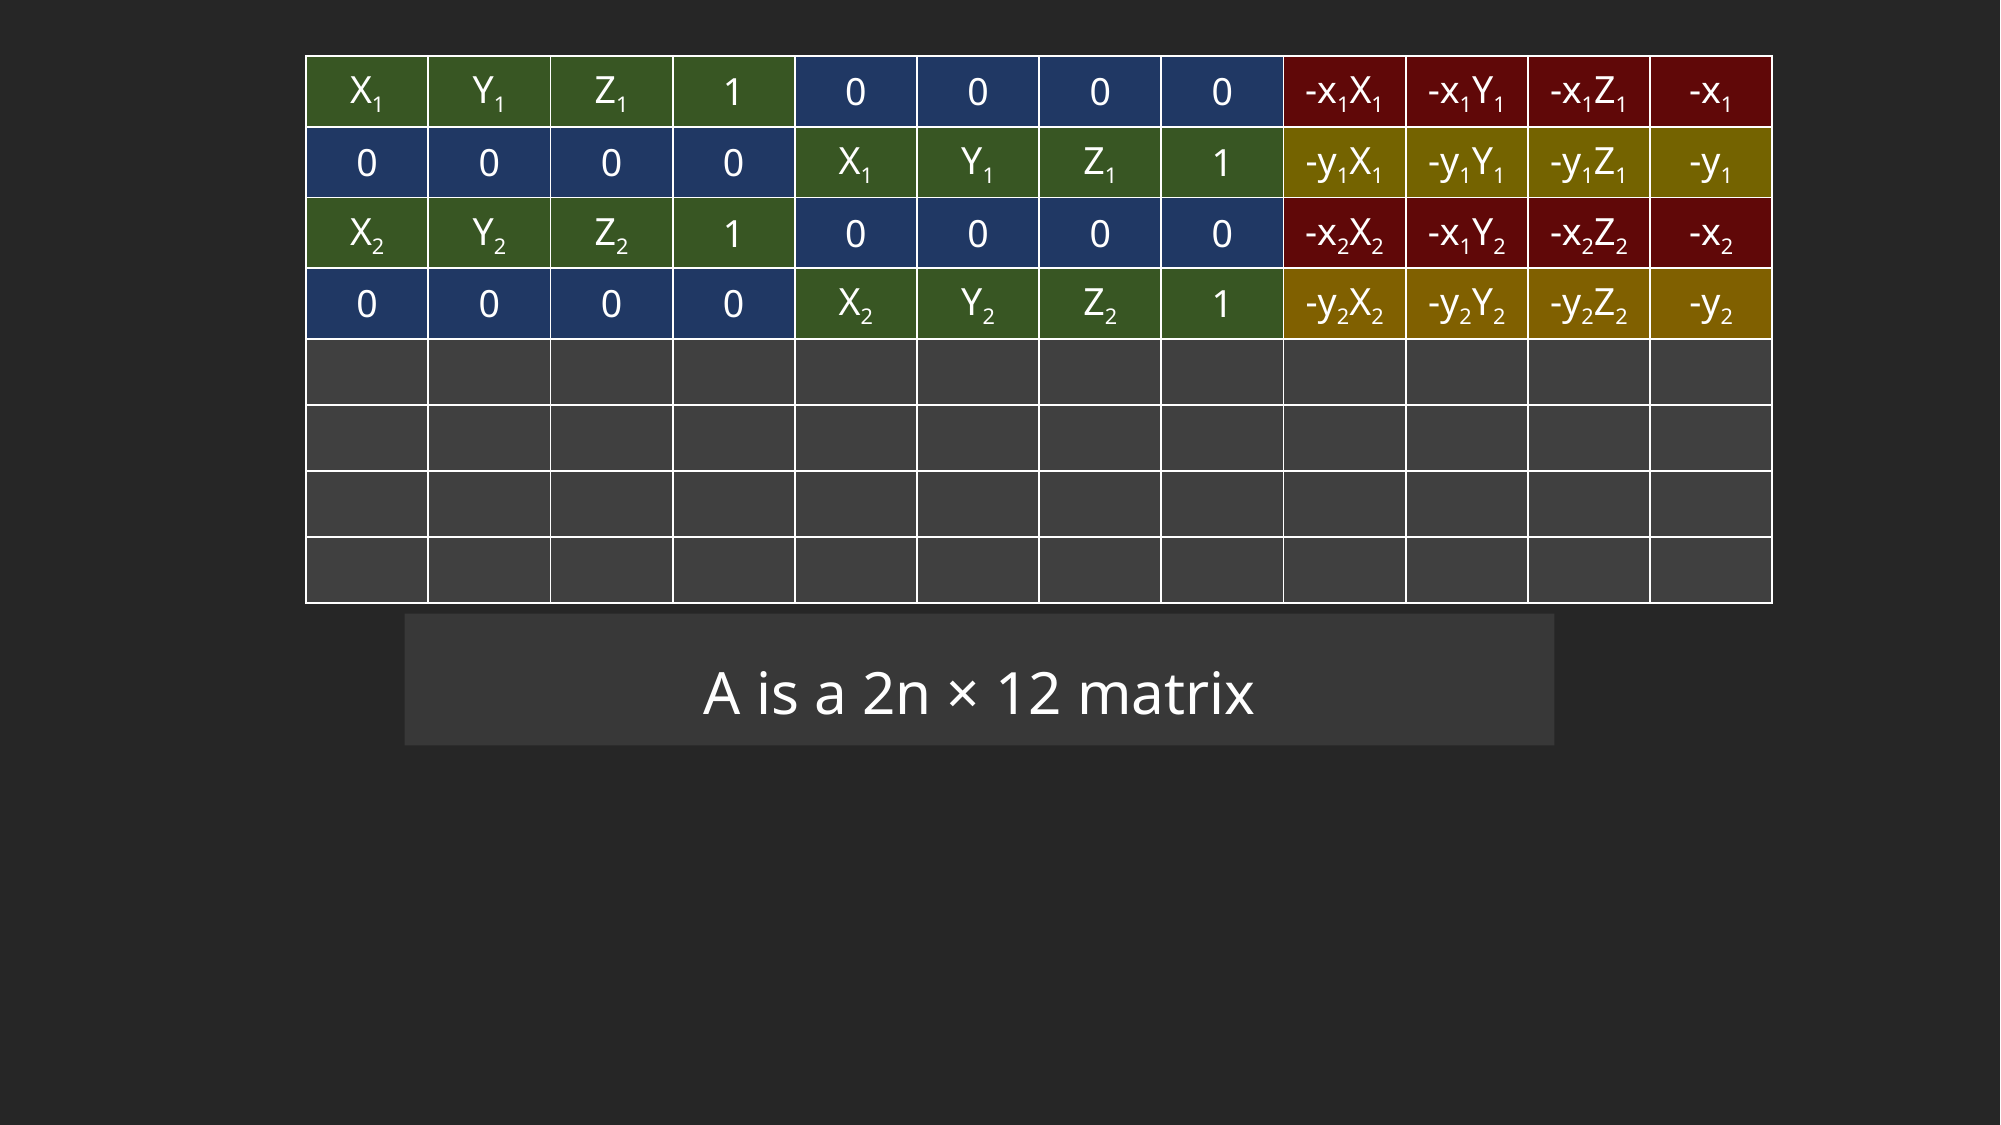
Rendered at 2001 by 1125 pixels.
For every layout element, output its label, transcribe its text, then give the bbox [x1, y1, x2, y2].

table_cell 1 [1162, 269, 1283, 338]
table_cell [918, 472, 1038, 536]
table_cell [307, 472, 427, 536]
table_cell [1407, 472, 1527, 536]
table_cell X2 [307, 198, 427, 267]
table_header 0 [1162, 57, 1283, 126]
table_cell [1529, 340, 1649, 404]
table_cell [551, 340, 672, 404]
table_cell 0 [429, 269, 550, 338]
table_header 0 [918, 57, 1038, 126]
table_header Y1 [429, 57, 550, 126]
table_cell [1040, 406, 1160, 470]
table_cell Z2 [1040, 269, 1160, 338]
table_cell 0 [551, 128, 672, 197]
table_cell -x2X2 [1284, 198, 1405, 267]
table_cell [796, 340, 916, 404]
table_cell [674, 340, 794, 404]
table_cell Z1 [1040, 128, 1160, 197]
table_cell [1529, 538, 1649, 602]
table_cell [1284, 538, 1405, 602]
table_cell [796, 538, 916, 602]
table_cell [551, 406, 672, 470]
list A is a 2n × 12 matrix [404, 613, 1555, 746]
table_cell [796, 472, 916, 536]
table_cell [429, 406, 550, 470]
table_cell Y2 [429, 198, 550, 267]
table_cell -y1Y1 [1407, 128, 1527, 197]
table_cell [674, 472, 794, 536]
table_cell [1284, 340, 1405, 404]
table_cell 0 [918, 198, 1038, 267]
table_cell [307, 340, 427, 404]
table_header -x1Z1 [1529, 57, 1649, 126]
table_cell -y2Y2 [1407, 269, 1527, 338]
table_cell [1162, 472, 1283, 536]
table_cell [551, 472, 672, 536]
table_cell 0 [674, 269, 794, 338]
table_cell 0 [551, 269, 672, 338]
table_cell [1651, 340, 1771, 404]
table_cell [429, 340, 550, 404]
table_cell -y1Z1 [1529, 128, 1649, 197]
table_cell [918, 406, 1038, 470]
table_cell [674, 406, 794, 470]
table_cell 0 [429, 128, 550, 197]
table_cell [1284, 406, 1405, 470]
table_header 0 [1040, 57, 1160, 126]
table_cell Z2 [551, 198, 672, 267]
table_cell [1651, 472, 1771, 536]
table_header -x1X1 [1284, 57, 1405, 126]
table_cell 0 [1040, 198, 1160, 267]
table_cell -y2Z2 [1529, 269, 1649, 338]
table_cell -x2Z2 [1529, 198, 1649, 267]
table_cell 0 [674, 128, 794, 197]
table_cell X1 [796, 128, 916, 197]
table_cell 1 [674, 198, 794, 267]
table_header X1 [307, 57, 427, 126]
table_cell [1651, 406, 1771, 470]
table_header Z1 [551, 57, 672, 126]
table_cell -x2 [1651, 198, 1771, 267]
table_cell [1040, 340, 1160, 404]
table_cell -y1X1 [1284, 128, 1405, 197]
table_cell [307, 406, 427, 470]
table_cell [796, 406, 916, 470]
table_cell [1162, 340, 1283, 404]
table_cell [1407, 340, 1527, 404]
table_cell [307, 538, 427, 602]
table_cell [1040, 538, 1160, 602]
table_cell [674, 538, 794, 602]
table_cell [1162, 406, 1283, 470]
table_cell [429, 472, 550, 536]
table_cell [918, 538, 1038, 602]
table_cell 0 [307, 269, 427, 338]
table_cell [1040, 472, 1160, 536]
table_header 0 [796, 57, 916, 126]
table_cell [1529, 406, 1649, 470]
table_cell [429, 538, 550, 602]
table_cell [918, 340, 1038, 404]
table_cell 1 [1162, 128, 1283, 197]
table_cell [1651, 538, 1771, 602]
table_cell [1407, 406, 1527, 470]
table_cell -y2X2 [1284, 269, 1405, 338]
table_cell [1407, 538, 1527, 602]
table_header -x1 [1651, 57, 1771, 126]
table_cell Y2 [918, 269, 1038, 338]
table_header -x1Y1 [1407, 57, 1527, 126]
table_cell [1162, 538, 1283, 602]
table_cell -y2 [1651, 269, 1771, 338]
table_header 1 [674, 57, 794, 126]
table_cell -x1Y2 [1407, 198, 1527, 267]
table_cell 0 [307, 128, 427, 197]
table_cell 0 [796, 198, 916, 267]
table_cell [551, 538, 672, 602]
table_cell -y1 [1651, 128, 1771, 197]
table_cell X2 [796, 269, 916, 338]
table_cell Y1 [918, 128, 1038, 197]
table_cell [1284, 472, 1405, 536]
table_cell 0 [1162, 198, 1283, 267]
table_cell [1529, 472, 1649, 536]
